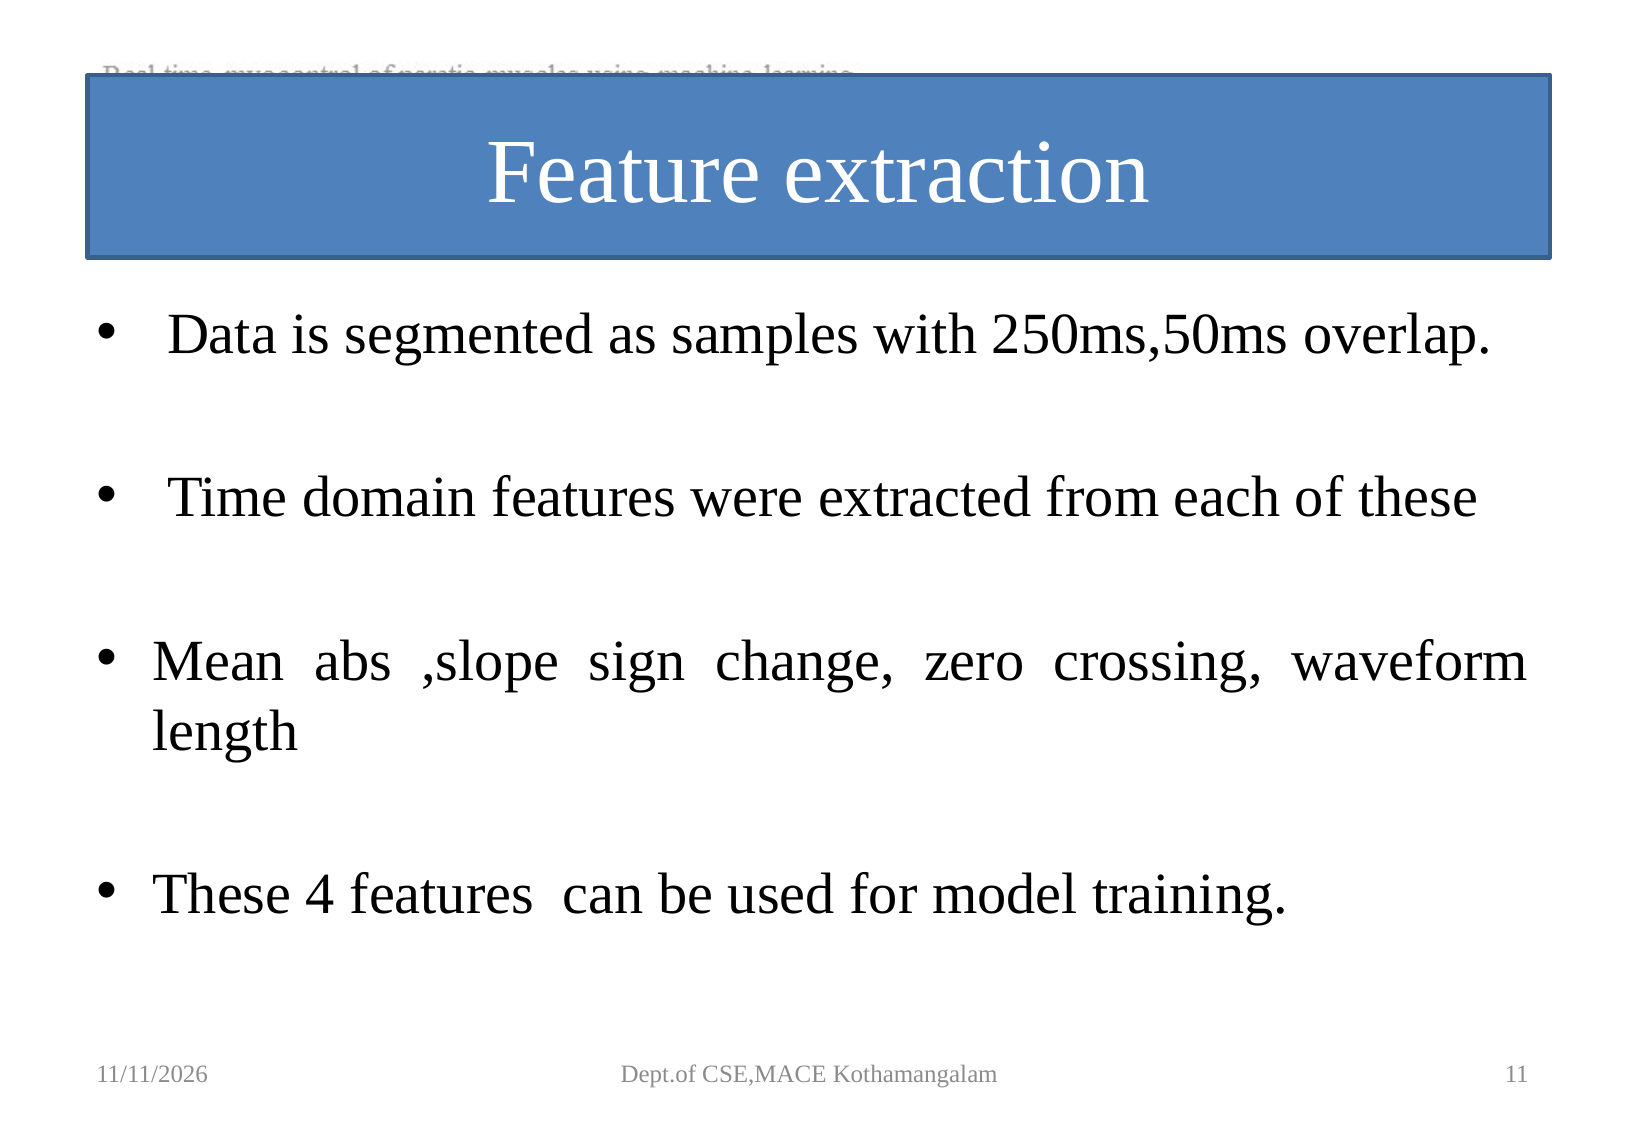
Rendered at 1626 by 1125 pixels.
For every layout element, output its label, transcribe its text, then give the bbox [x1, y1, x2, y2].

slide_number 11 [1164, 1042, 1544, 1103]
list Data is segmented as samples with 250ms,50ms overlap. Time domain features were extracted from each of these Mean abs ,slope sign change, zero crossing, waveform length These 4 features can be used for model training. [81, 287, 1544, 1005]
title Feature extraction [85, 73, 1552, 260]
footer Dept.of CSE,MACE Kothamangalam [555, 1042, 1070, 1103]
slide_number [81, 1042, 461, 1103]
